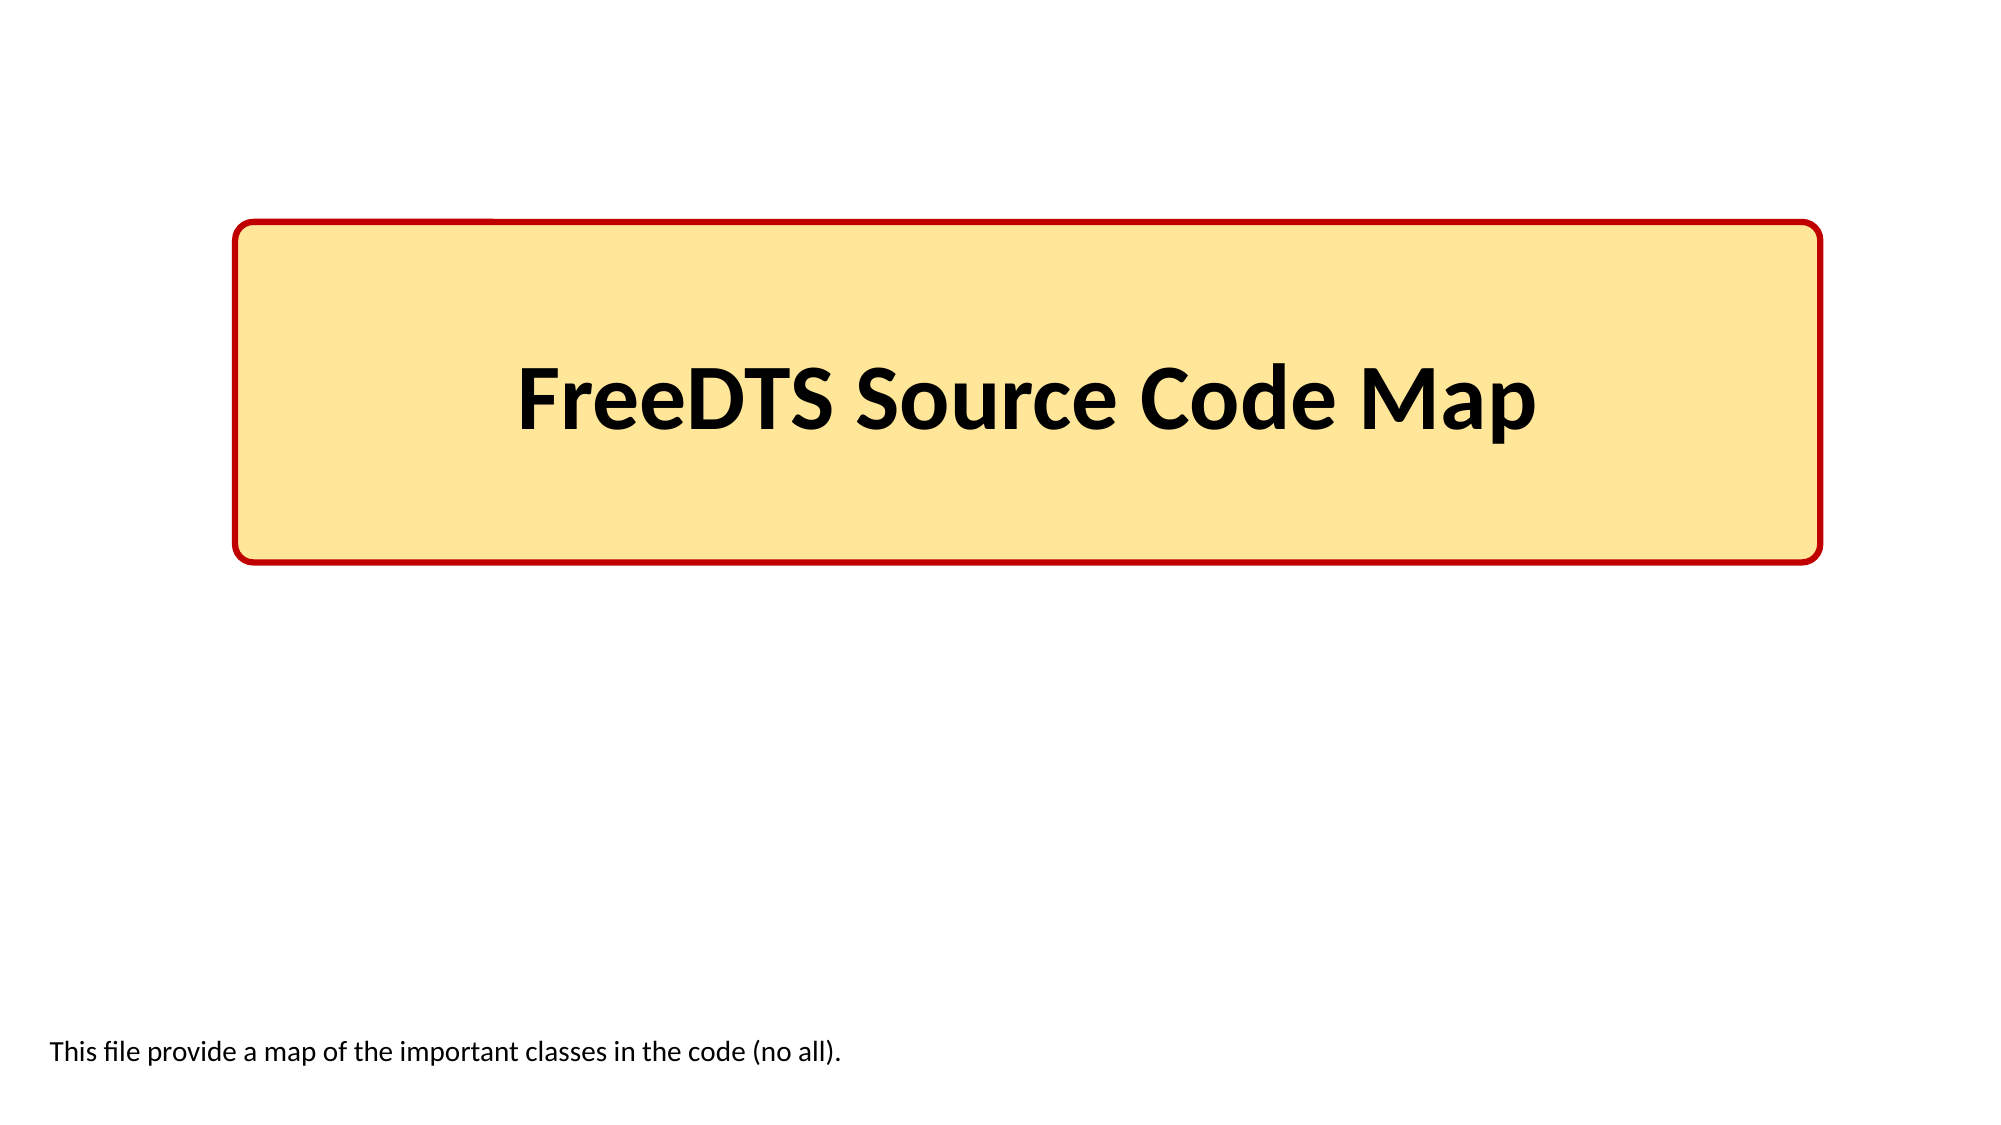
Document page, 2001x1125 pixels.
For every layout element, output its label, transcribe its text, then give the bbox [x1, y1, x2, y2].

text_box This file provide a map of the important classes in the code (no all). [34, 1024, 1499, 1075]
text_box FreeDTS Source Code Map [234, 220, 1822, 564]
